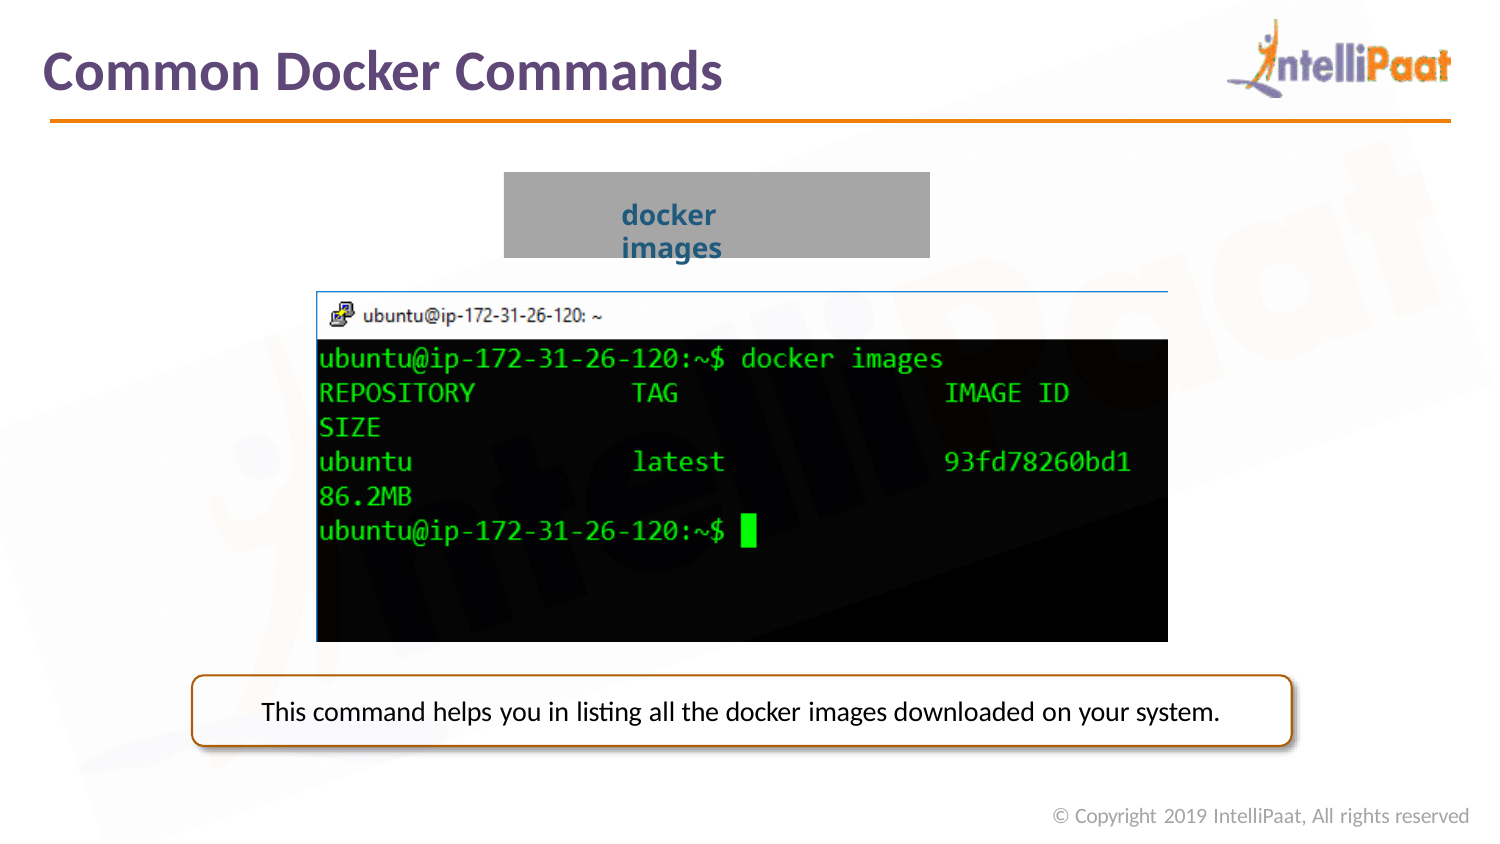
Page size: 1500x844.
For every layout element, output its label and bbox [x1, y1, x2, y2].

text_box [0, 0, 1494, 844]
